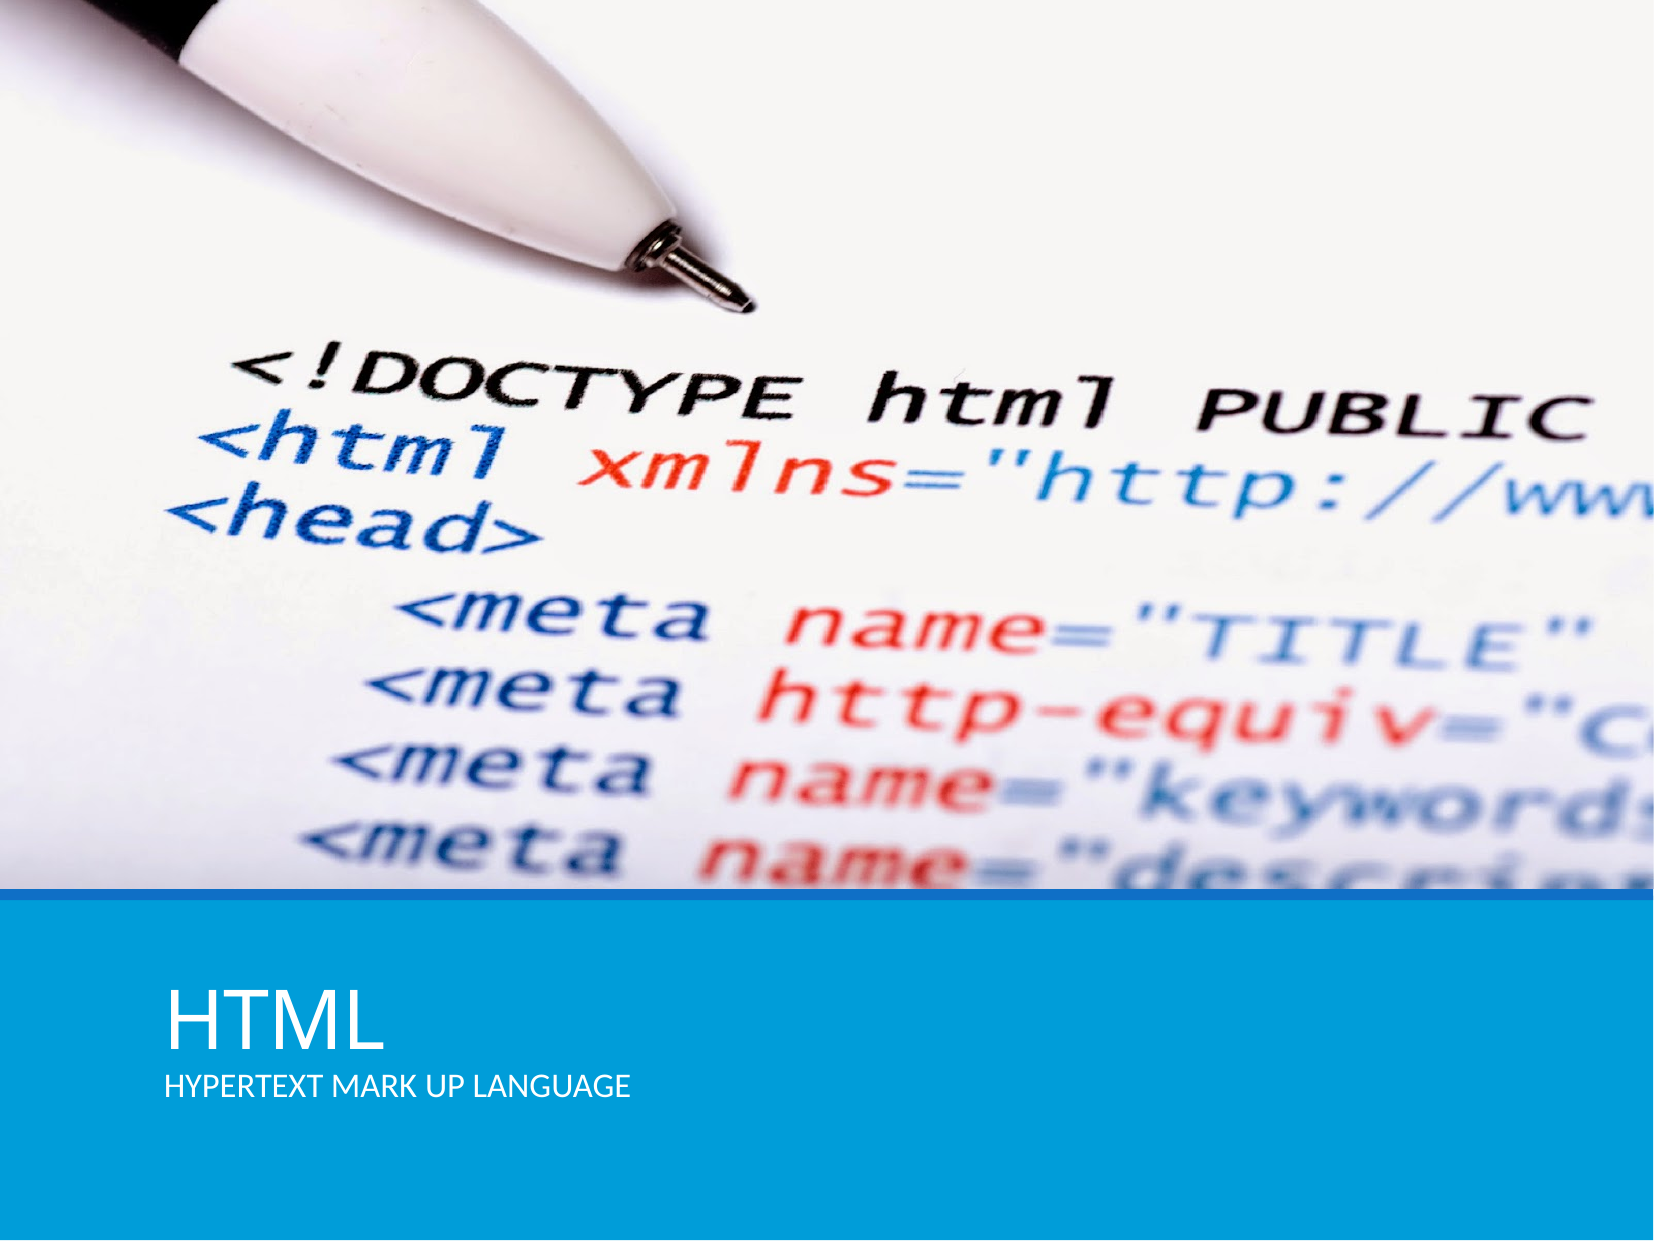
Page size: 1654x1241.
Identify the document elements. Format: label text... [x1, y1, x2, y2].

list HYPERTEXT MARK UP LANGUAGE [148, 1068, 1522, 1176]
picture [0, 0, 1654, 890]
title HTML [148, 917, 1522, 1067]
